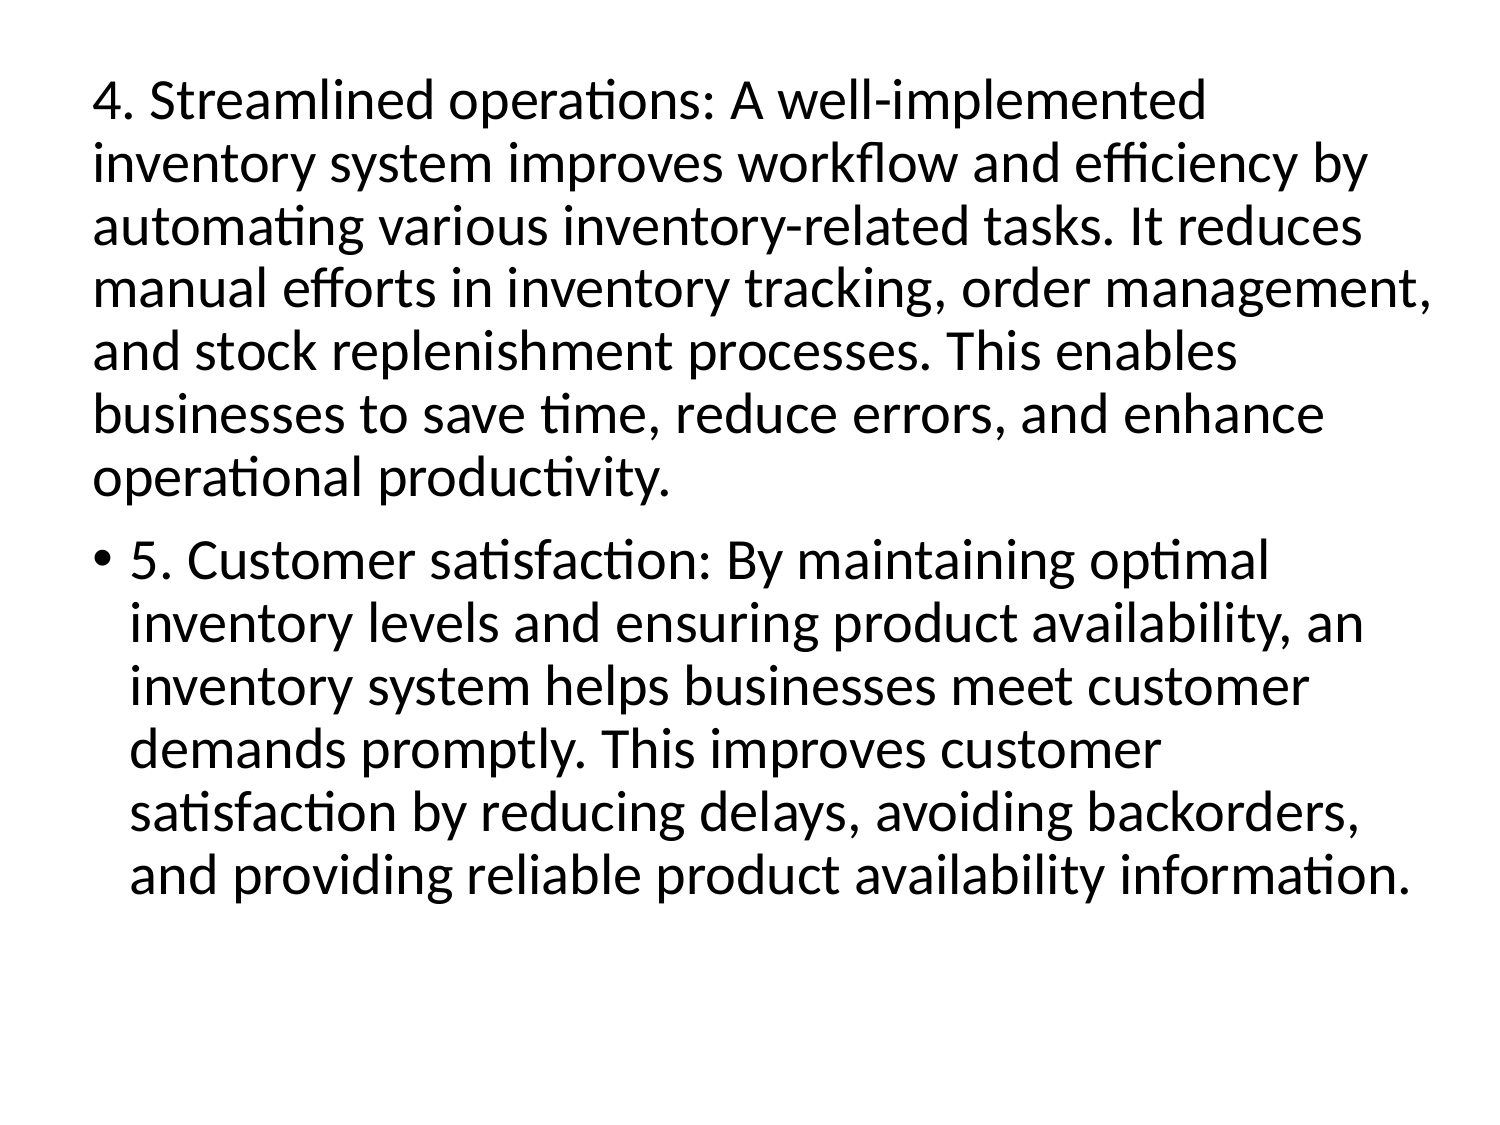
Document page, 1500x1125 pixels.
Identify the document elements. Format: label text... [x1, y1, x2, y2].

list 4. Streamlined operations: A well-implemented inventory system improves workflow and efficiency by automating various inventory-related tasks. It reduces manual efforts in inventory tracking, order management, and stock replenishment processes. This enables businesses to save time, reduce errors, and enhance operational productivity. 5. Customer satisfaction: By maintaining optimal inventory levels and ensuring product availability, an inventory system helps businesses meet customer demands promptly. This improves customer satisfaction by reducing delays, avoiding backorders, and providing reliable product availability information. [77, 61, 1458, 1064]
